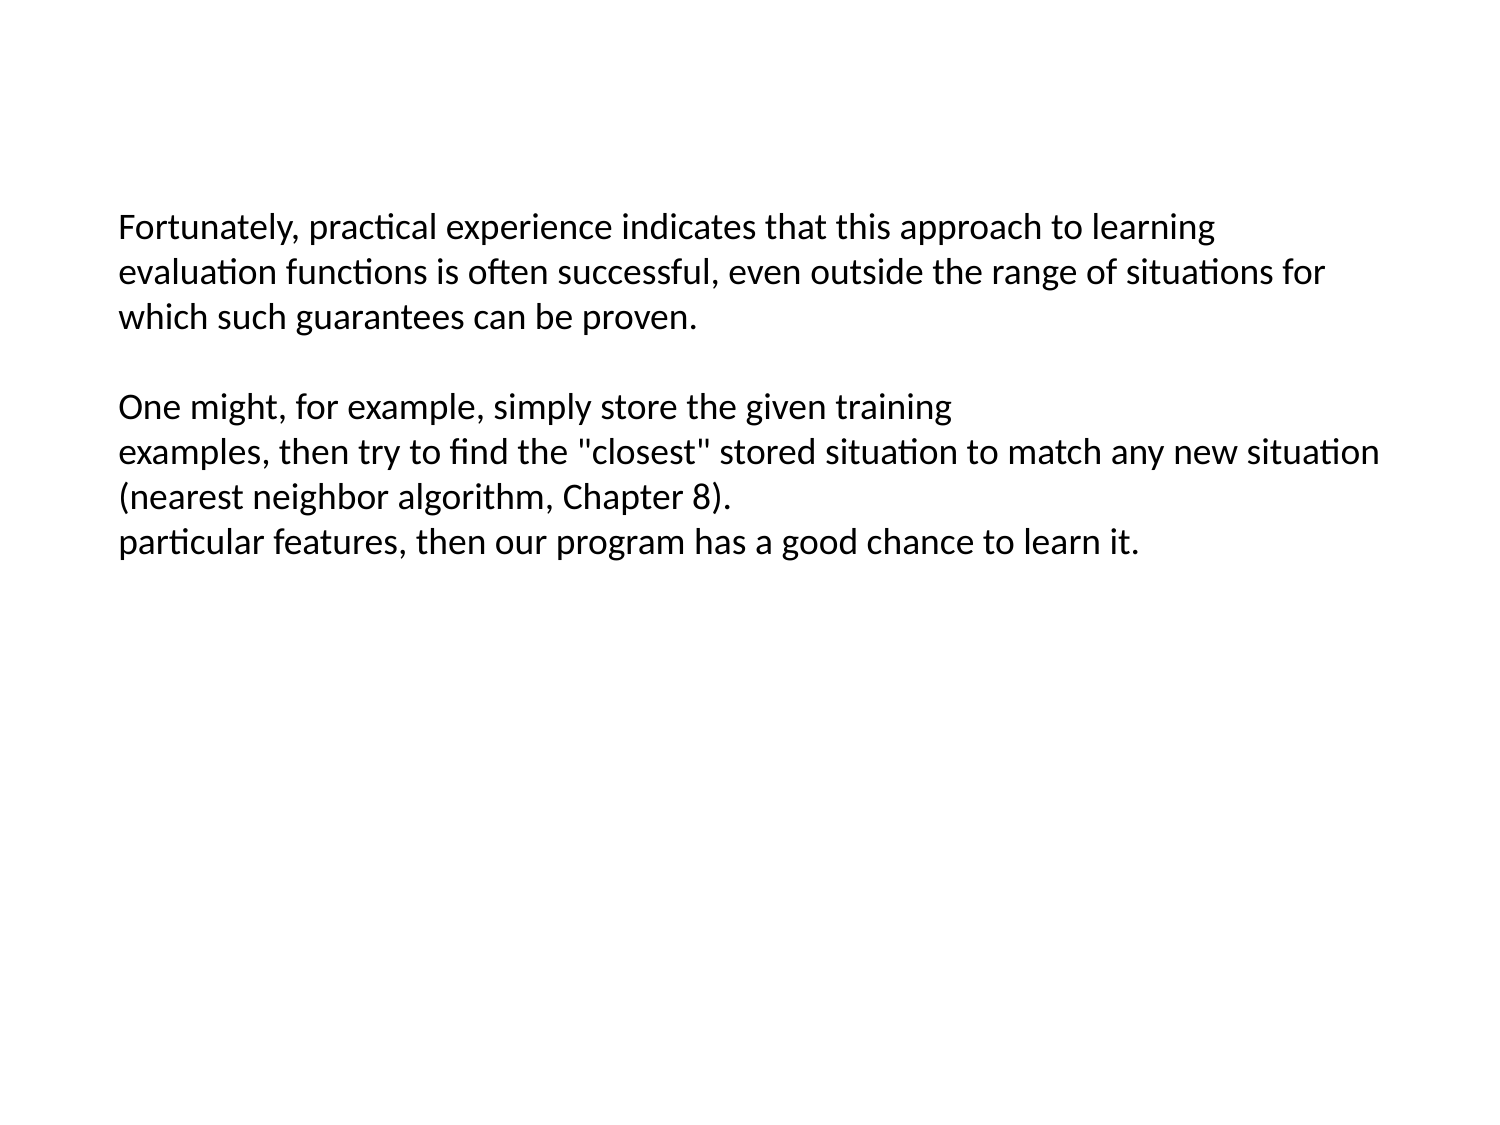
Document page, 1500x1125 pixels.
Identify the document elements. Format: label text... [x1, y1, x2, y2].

text_box Fortunately, practical experience indicates that this approach to learning evaluation functions is often successful, even outside the range of situations for which such guarantees can be proven. One might, for example, simply store the given training examples, then try to find the "closest" stored situation to match any new situation (nearest neighbor algorithm, Chapter 8). particular features, then our program has a good chance to learn it. [103, 149, 1397, 570]
